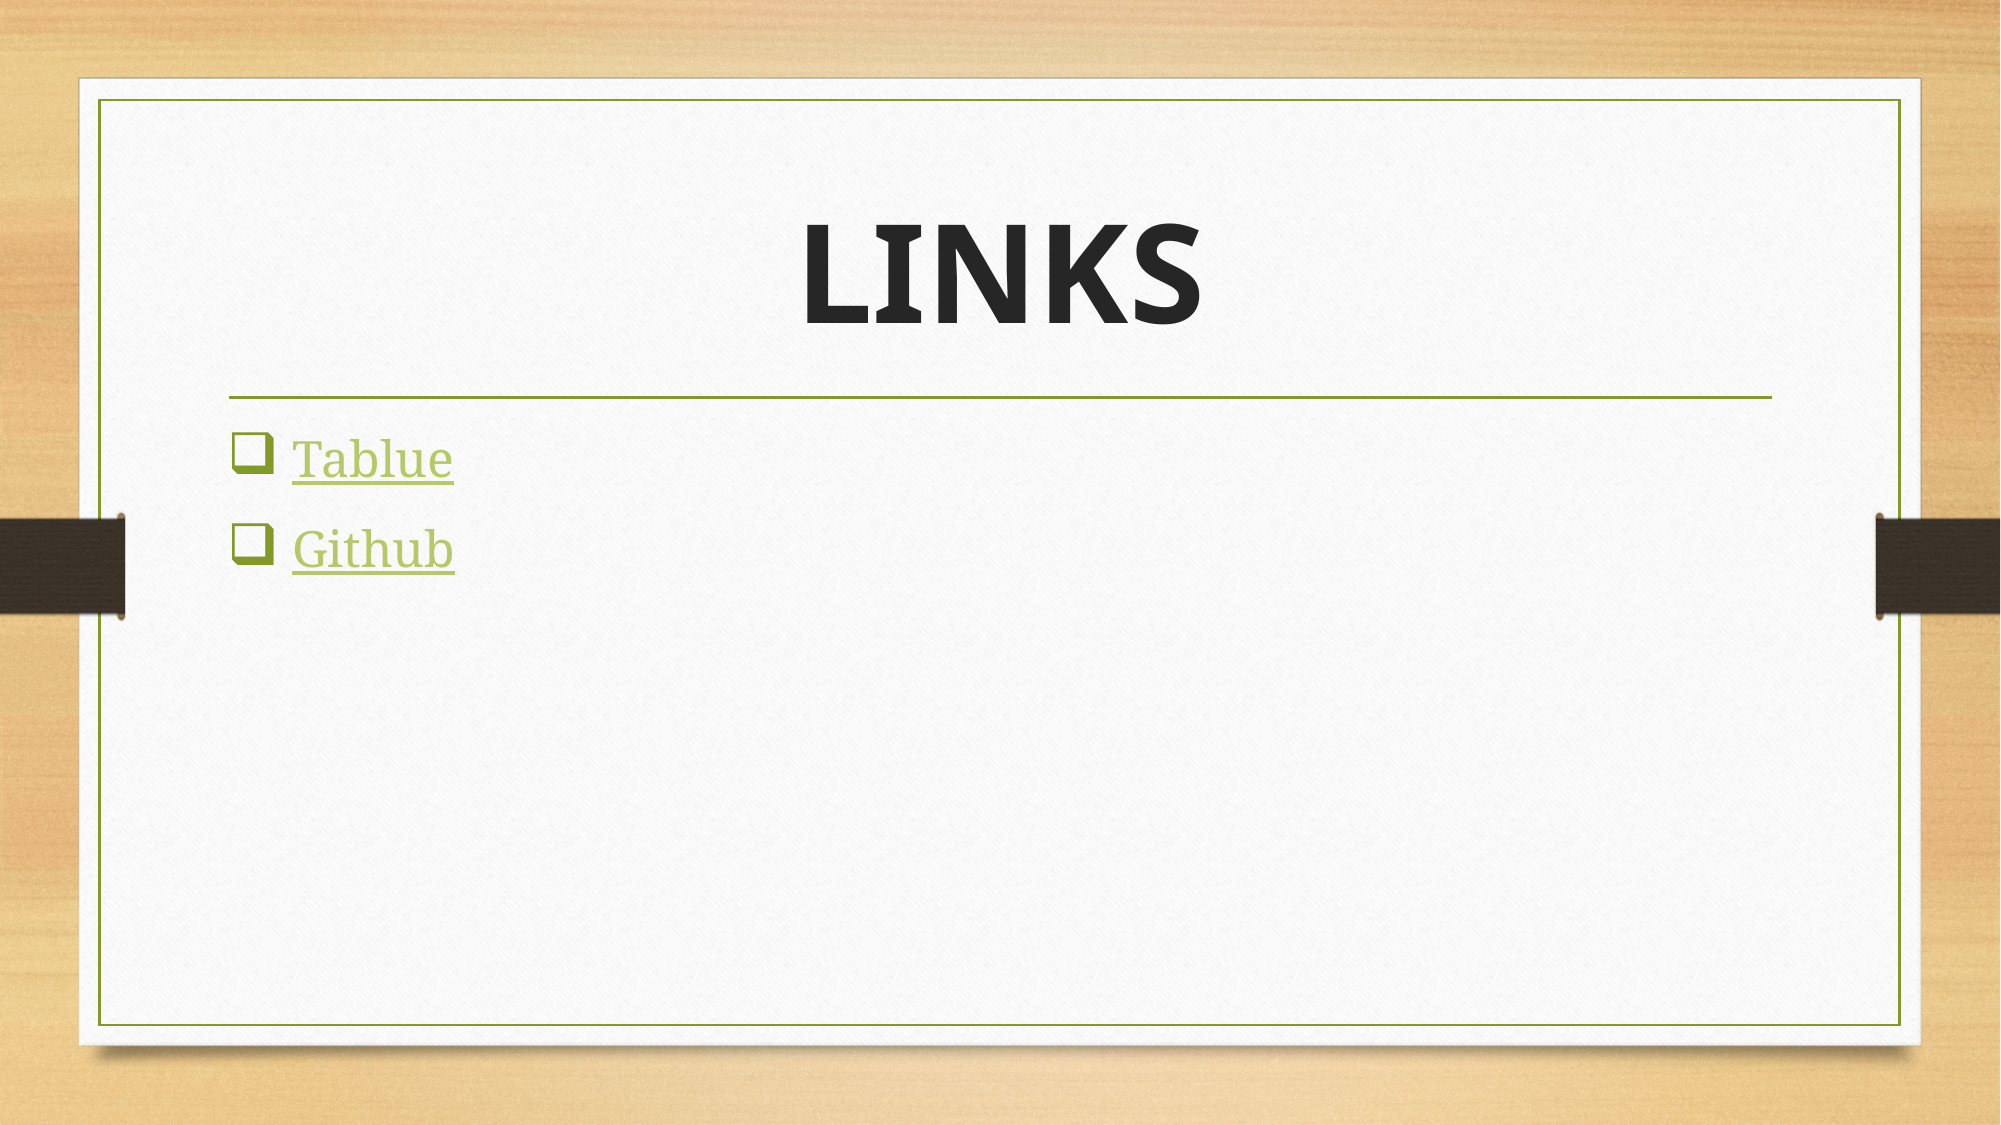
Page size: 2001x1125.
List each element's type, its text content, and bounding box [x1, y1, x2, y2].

picture [0, 0, 2001, 1125]
list Tablue Github [212, 419, 1788, 964]
title LINKS [212, 161, 1788, 375]
